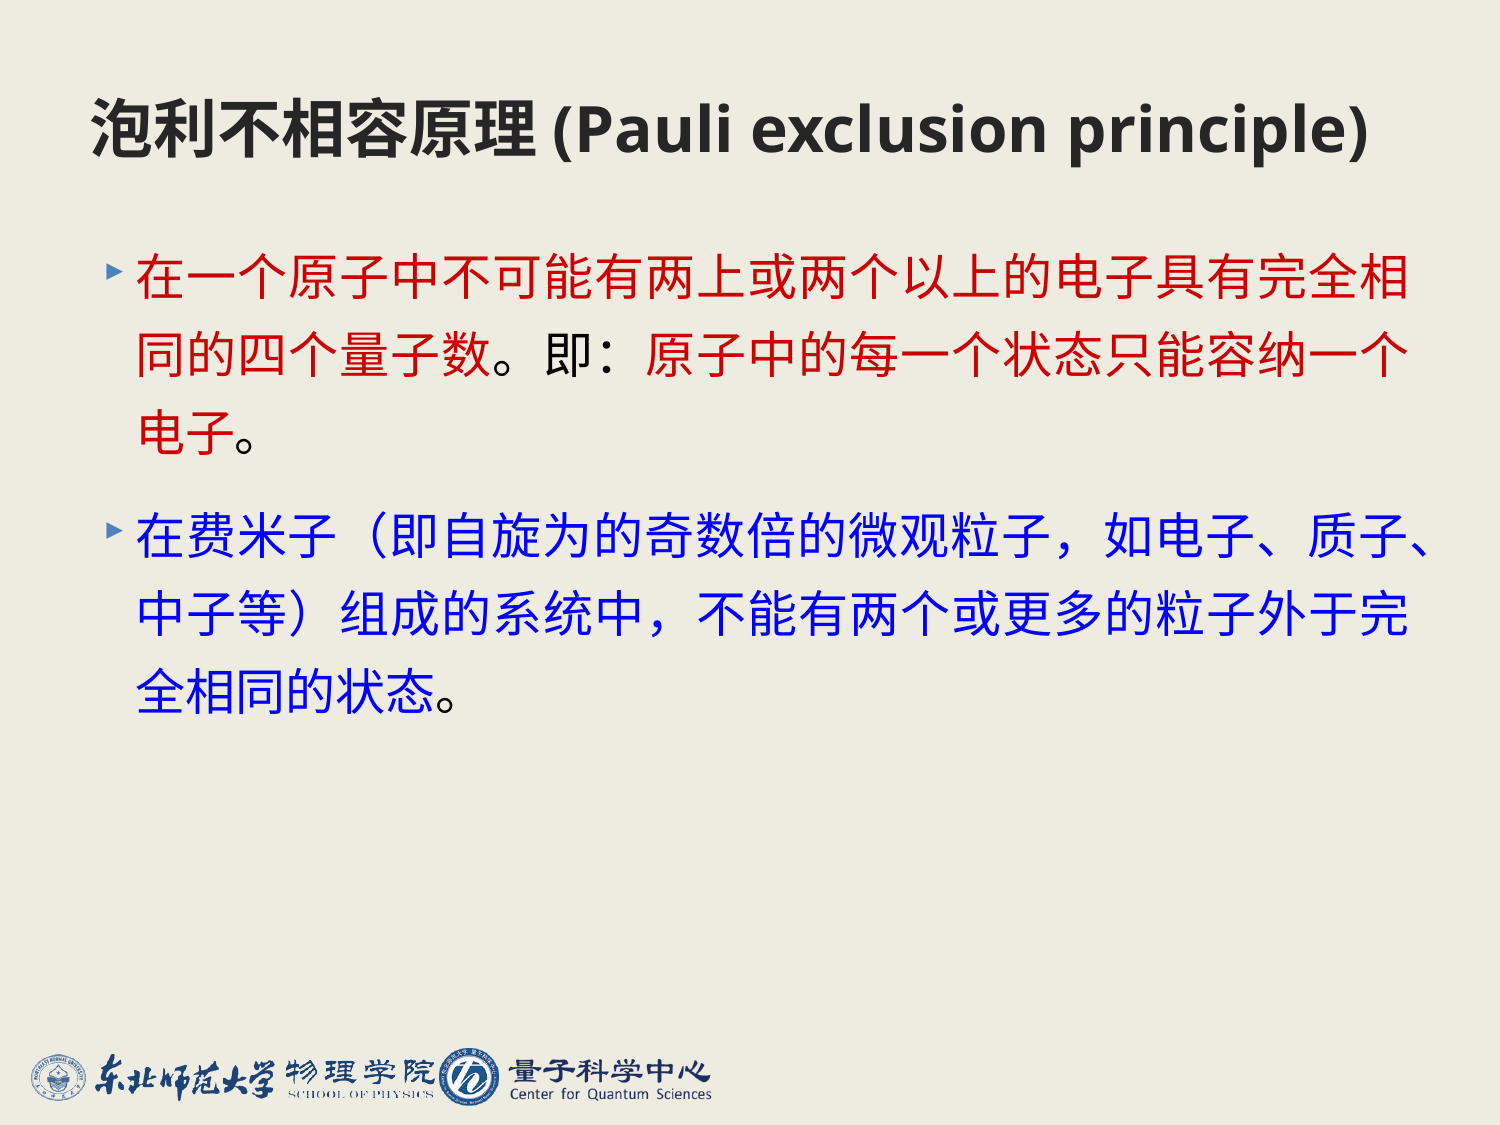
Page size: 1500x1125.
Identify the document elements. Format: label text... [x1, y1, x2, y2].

title 泡利不相容原理(Pauli exclusion principle) [75, 45, 1425, 209]
picture [20, 1046, 719, 1108]
